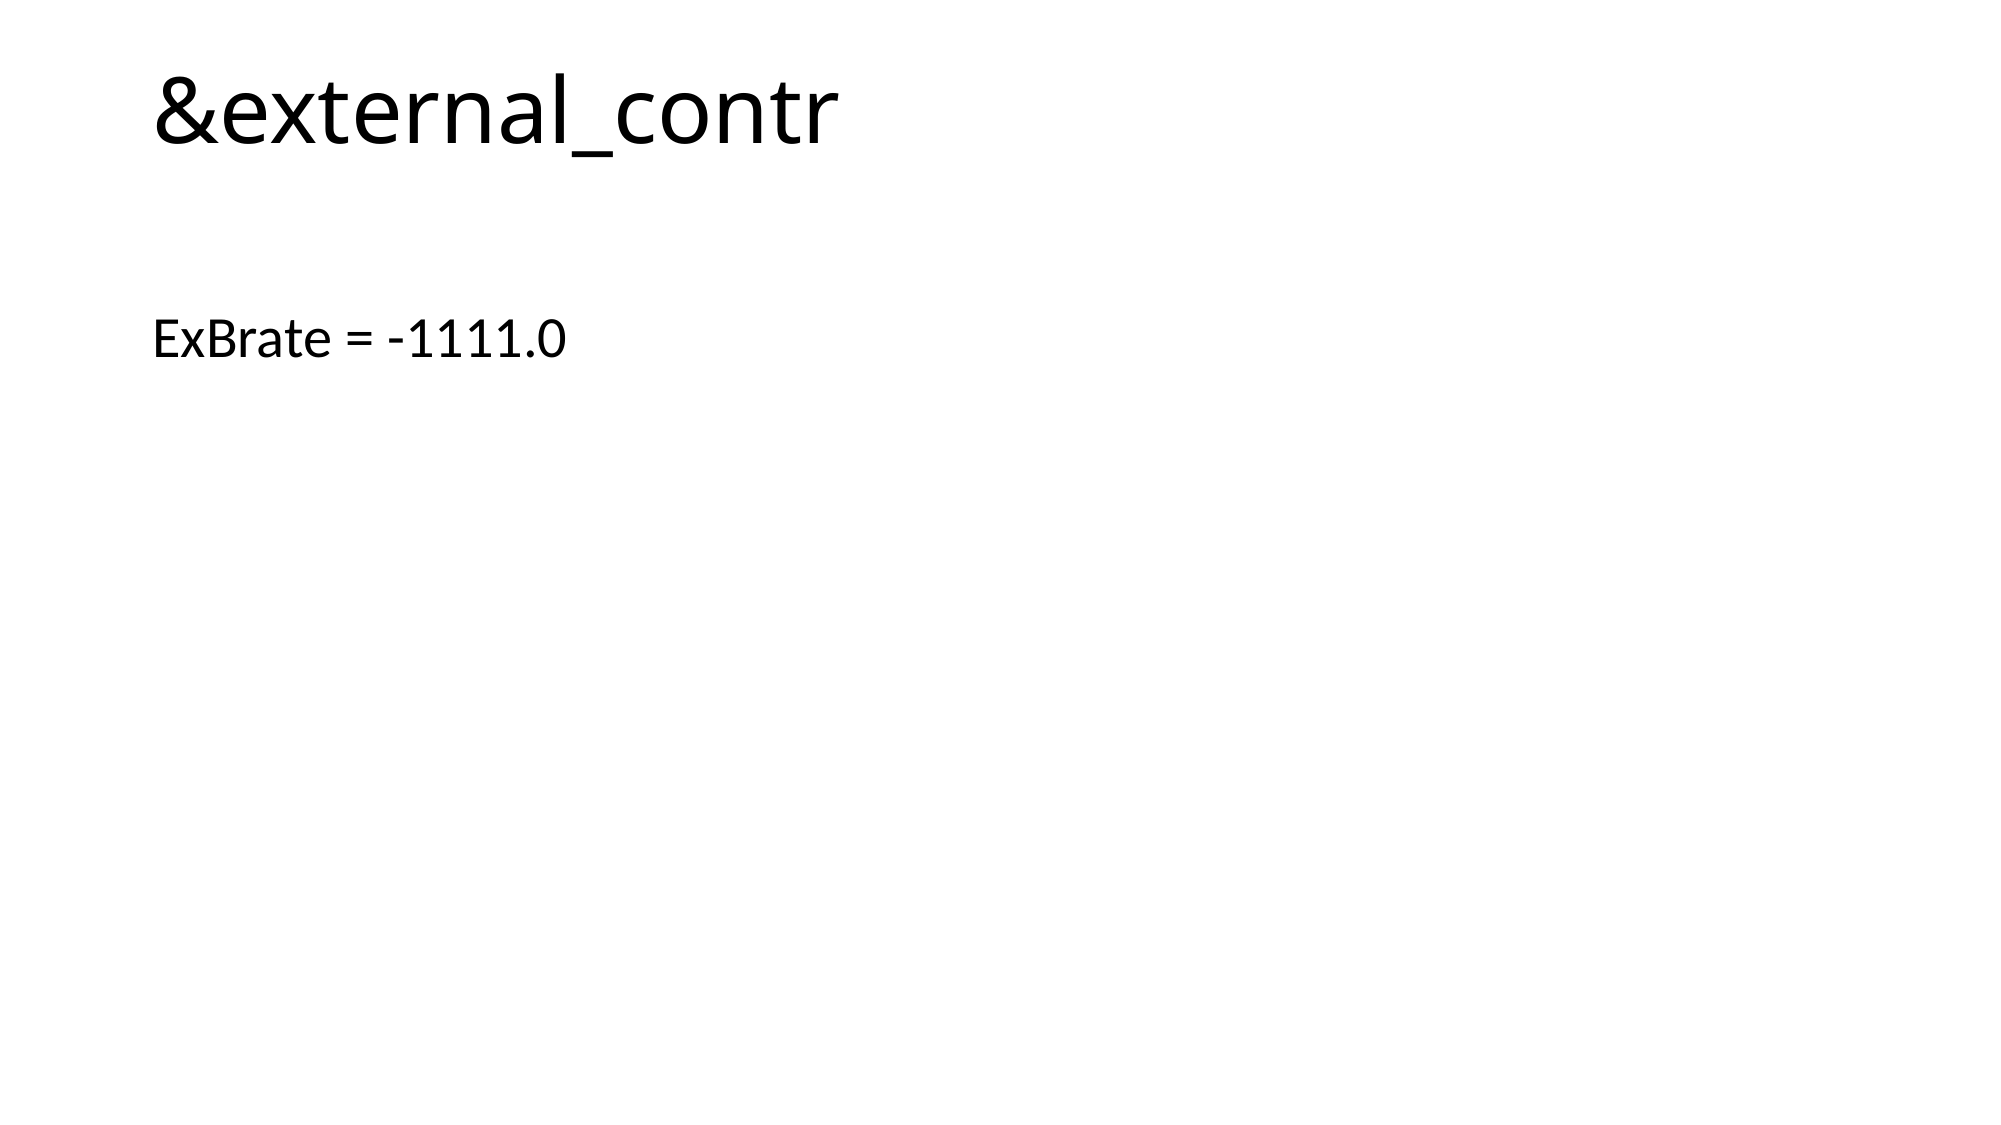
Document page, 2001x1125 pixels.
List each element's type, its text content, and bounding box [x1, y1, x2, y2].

title &external_contr [137, 59, 1863, 278]
list ExBrate = -1111.0 [137, 299, 1863, 1014]
